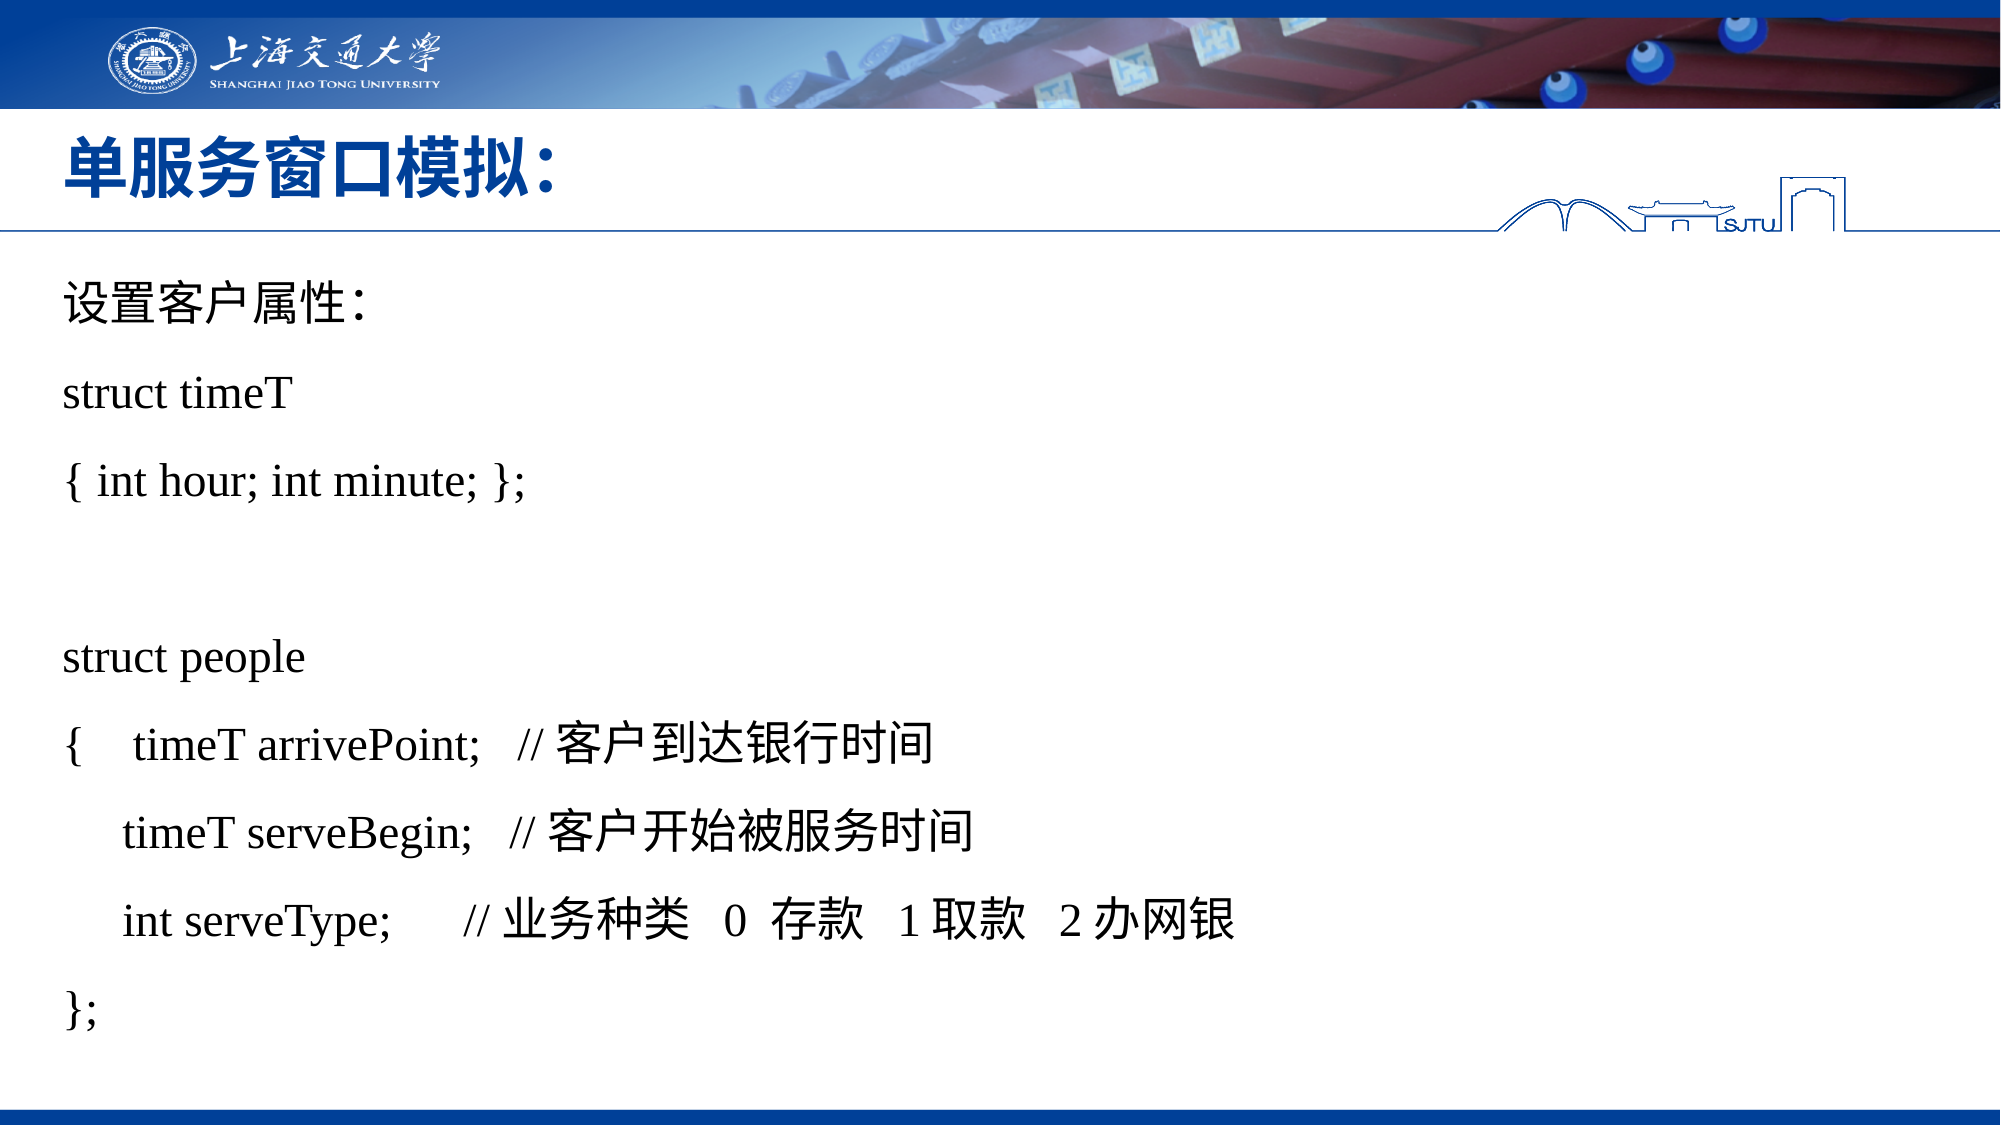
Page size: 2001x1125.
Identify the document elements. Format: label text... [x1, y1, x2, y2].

title 单服务窗口模拟： [47, 123, 1879, 218]
list 设置客户属性： struct timeT { int hour; int minute; }; struct people { timeT arrivePoint; //客户到达银行时间 timeT serveBegin; //客户开始被服务时间 int serveType; //业务种类 0 存款 1取款 2办网银 }; [47, 253, 2000, 1044]
picture [0, 0, 2001, 109]
